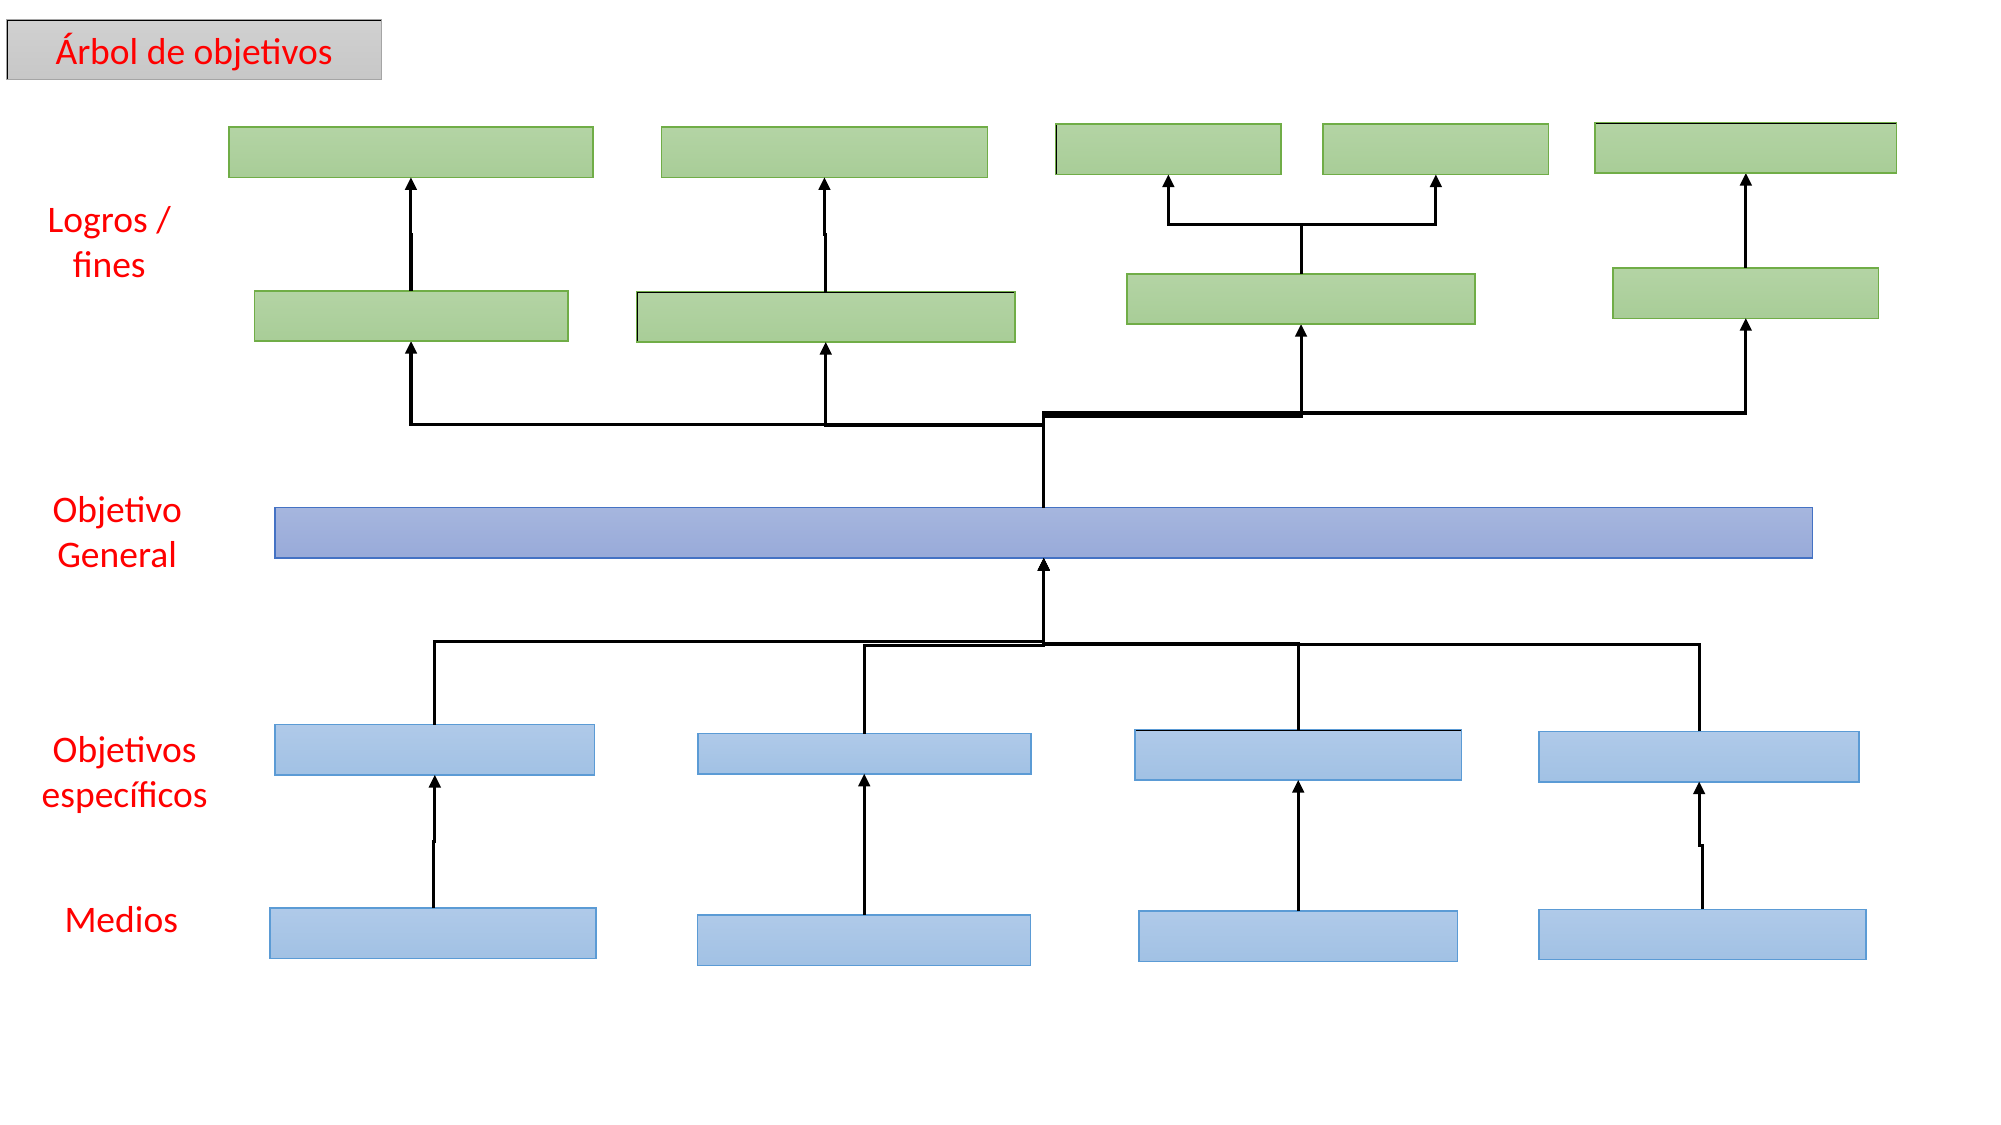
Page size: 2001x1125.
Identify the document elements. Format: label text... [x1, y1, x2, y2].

text_box [823, 507, 1085, 559]
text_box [1080, 287, 1265, 545]
text_box [270, 908, 597, 959]
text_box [866, 556, 1042, 736]
text_box [1595, 122, 1897, 174]
text_box [254, 290, 568, 342]
text_box Árbol de objetivos [6, 19, 382, 80]
text_box [228, 127, 593, 178]
text_box Medios [3, 887, 239, 948]
text_box [1539, 731, 1860, 782]
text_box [1637, 843, 1765, 848]
text_box [1127, 273, 1185, 287]
text_box [1490, 507, 1813, 559]
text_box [644, 108, 811, 741]
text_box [1318, 156, 1419, 292]
text_box [811, 291, 1015, 343]
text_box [1284, 316, 1459, 973]
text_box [656, 336, 823, 946]
text_box Objetivos específicos [6, 717, 243, 823]
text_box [1085, 516, 1257, 772]
text_box [823, 733, 1031, 774]
text_box [1134, 729, 1284, 781]
text_box [275, 724, 595, 776]
text_box [1055, 124, 1282, 175]
text_box [1613, 267, 1879, 319]
text_box [1138, 911, 1284, 962]
text_box [1265, 273, 1300, 325]
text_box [1300, 61, 1490, 765]
text_box Logros / fines [12, 187, 207, 292]
text_box [1490, 124, 1549, 175]
text_box [275, 507, 644, 559]
text_box Objetivo General [0, 477, 235, 583]
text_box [1185, 157, 1285, 291]
text_box [811, 127, 988, 178]
text_box [1257, 507, 1284, 559]
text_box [852, 315, 1018, 534]
text_box [1539, 909, 1867, 960]
text_box [636, 291, 644, 343]
text_box [697, 914, 1031, 966]
